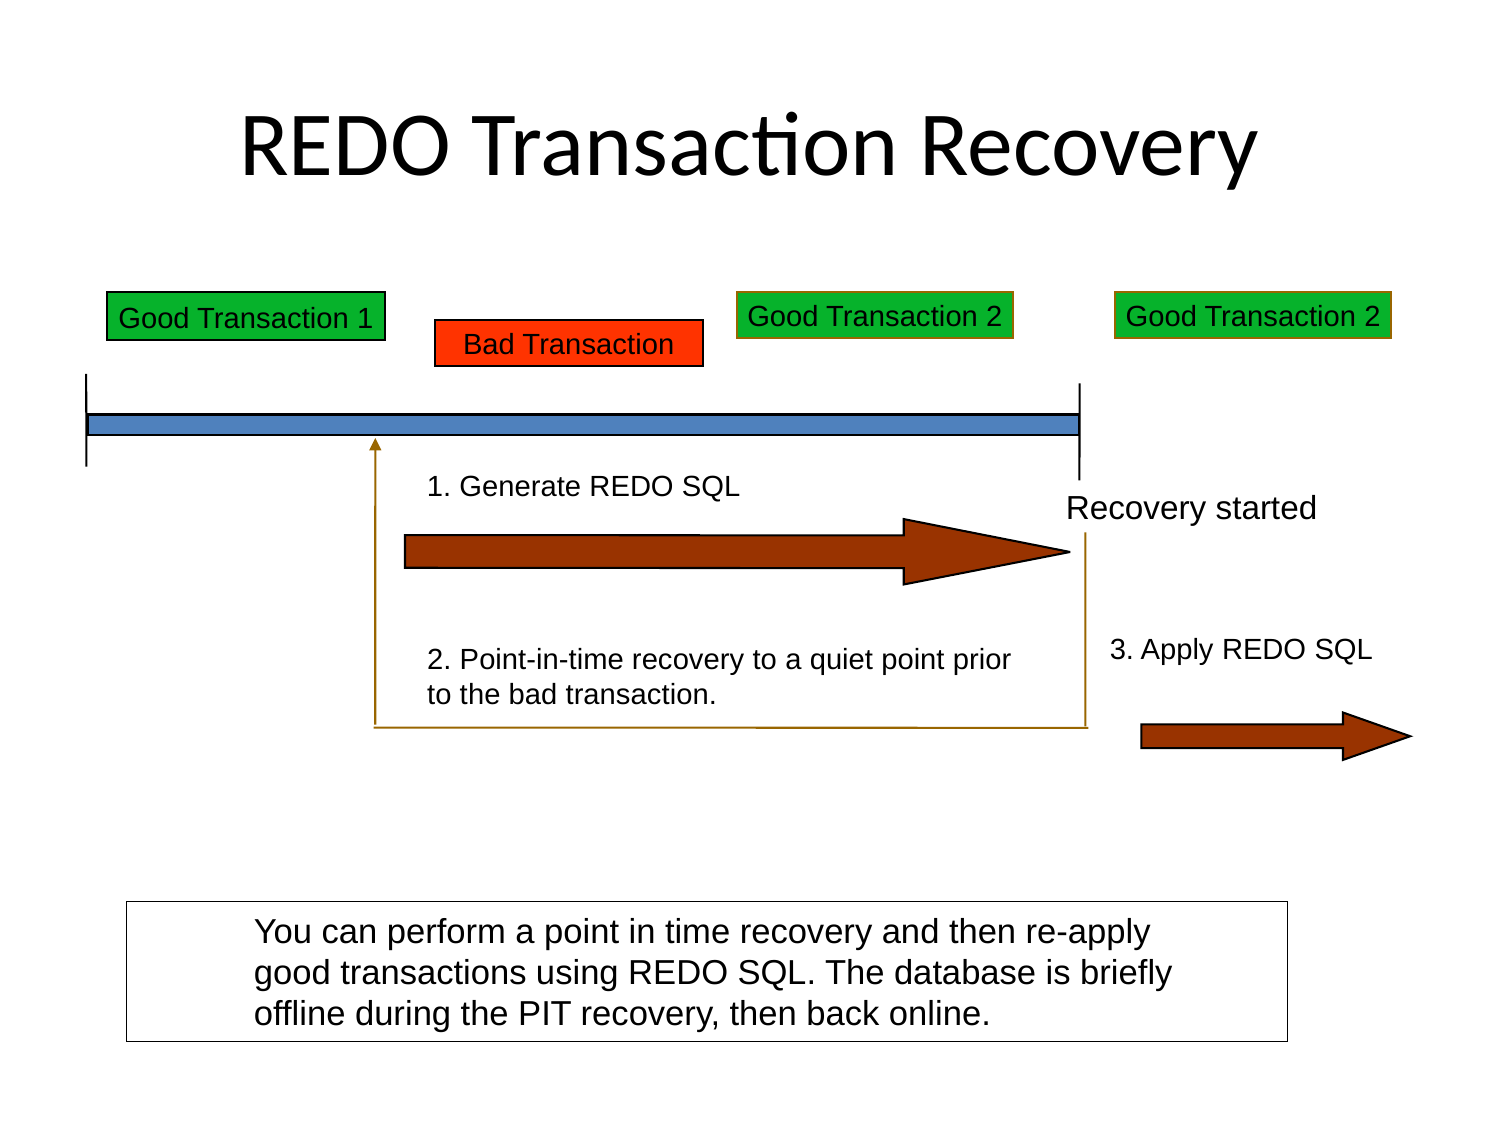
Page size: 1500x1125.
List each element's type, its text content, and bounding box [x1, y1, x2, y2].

list You can perform a point in time recovery and then re-apply good transactions using REDO SQL. The database is briefly offline during the PIT recovery, then back online. [126, 901, 1288, 1042]
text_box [106, 292, 1392, 341]
text_box [1141, 712, 1411, 760]
text_box Recovery started [1037, 478, 1346, 534]
title REDO Transaction Recovery [75, 45, 1425, 233]
text_box 3. Apply REDO SQL [1095, 623, 1451, 673]
text_box [87, 414, 1079, 435]
text_box 1. Generate REDO SQL [412, 460, 981, 510]
text_box Bad Transaction [434, 349, 703, 366]
text_box 2. Point-in-time recovery to a quiet point prior to the bad transaction. [412, 633, 1058, 718]
text_box [369, 438, 382, 725]
text_box [405, 519, 1071, 585]
